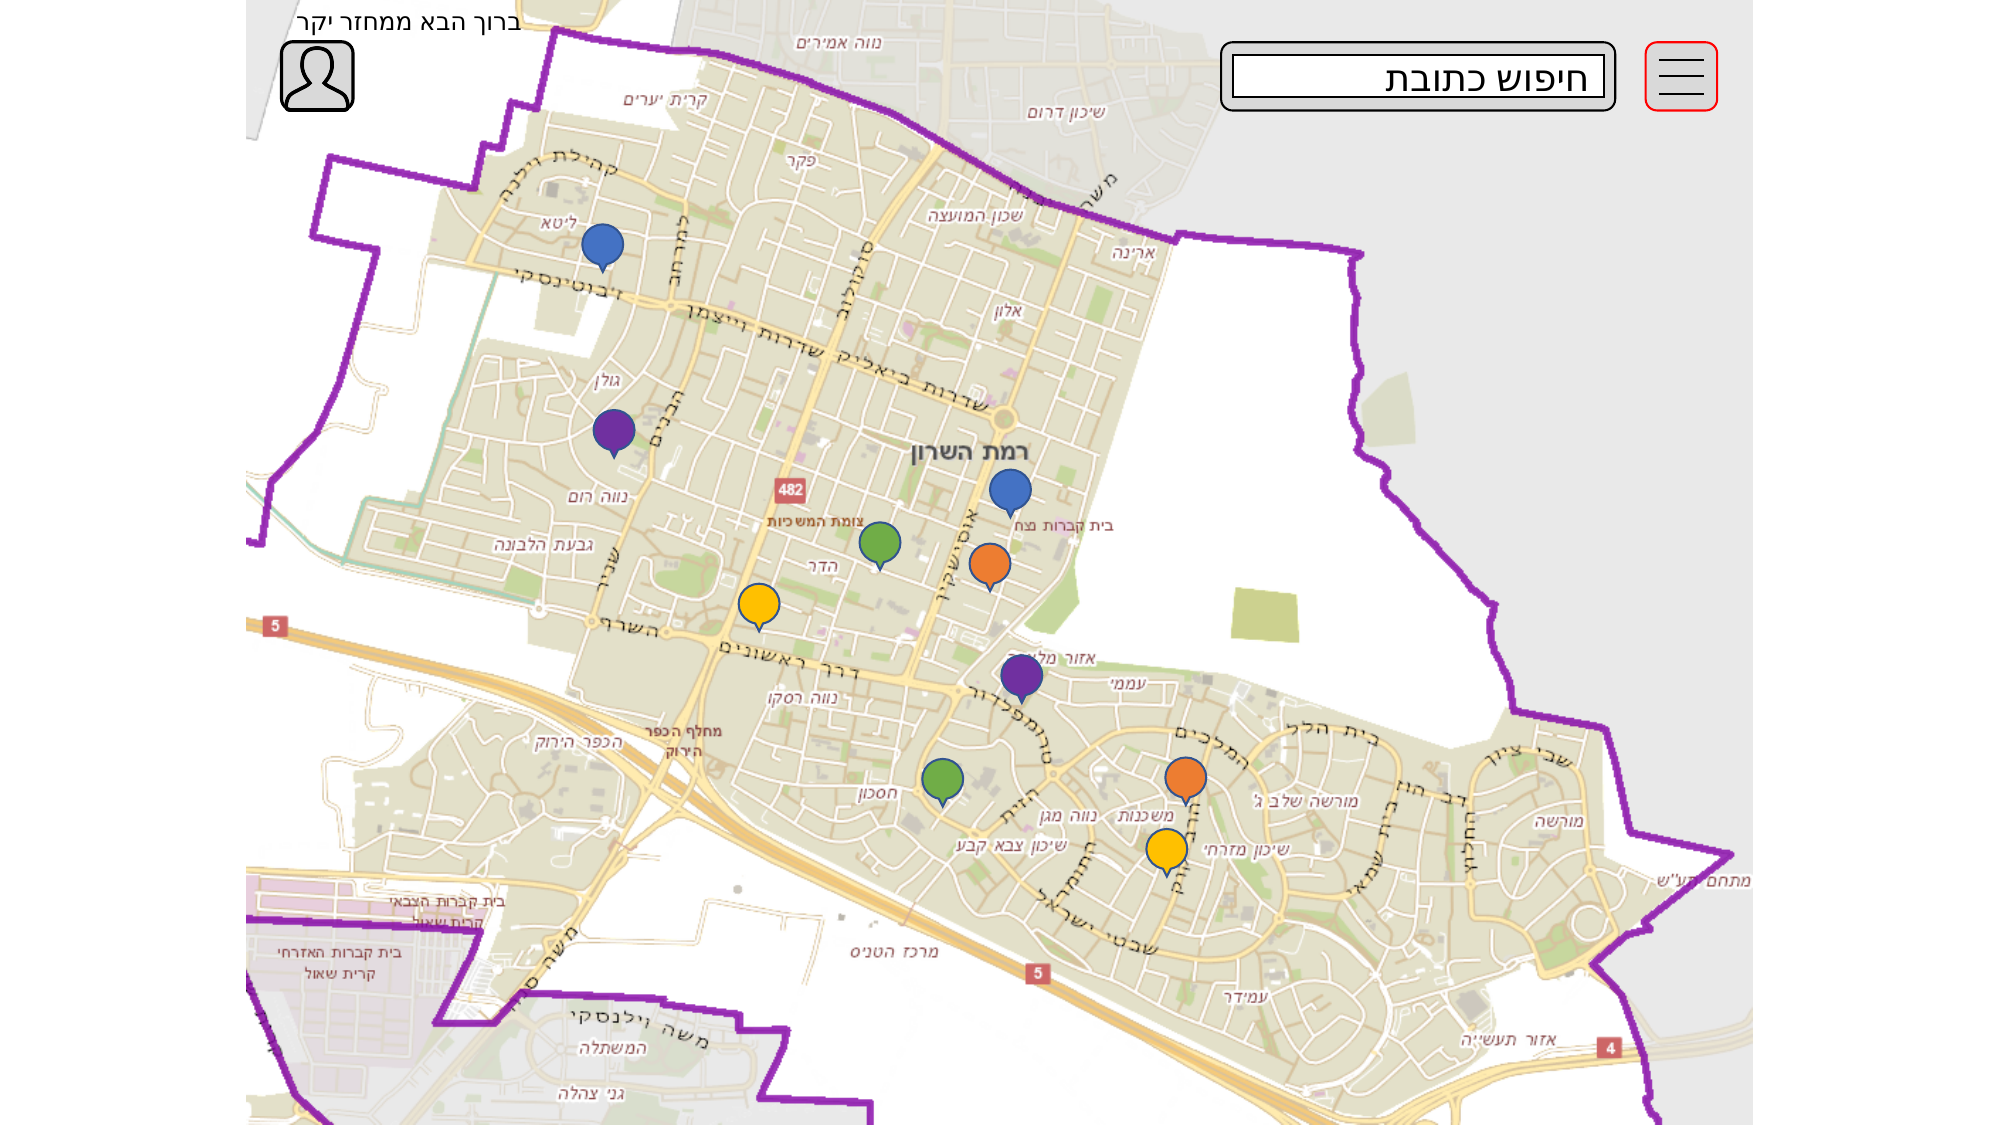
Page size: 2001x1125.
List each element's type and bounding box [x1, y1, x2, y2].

picture [246, 0, 1753, 1125]
